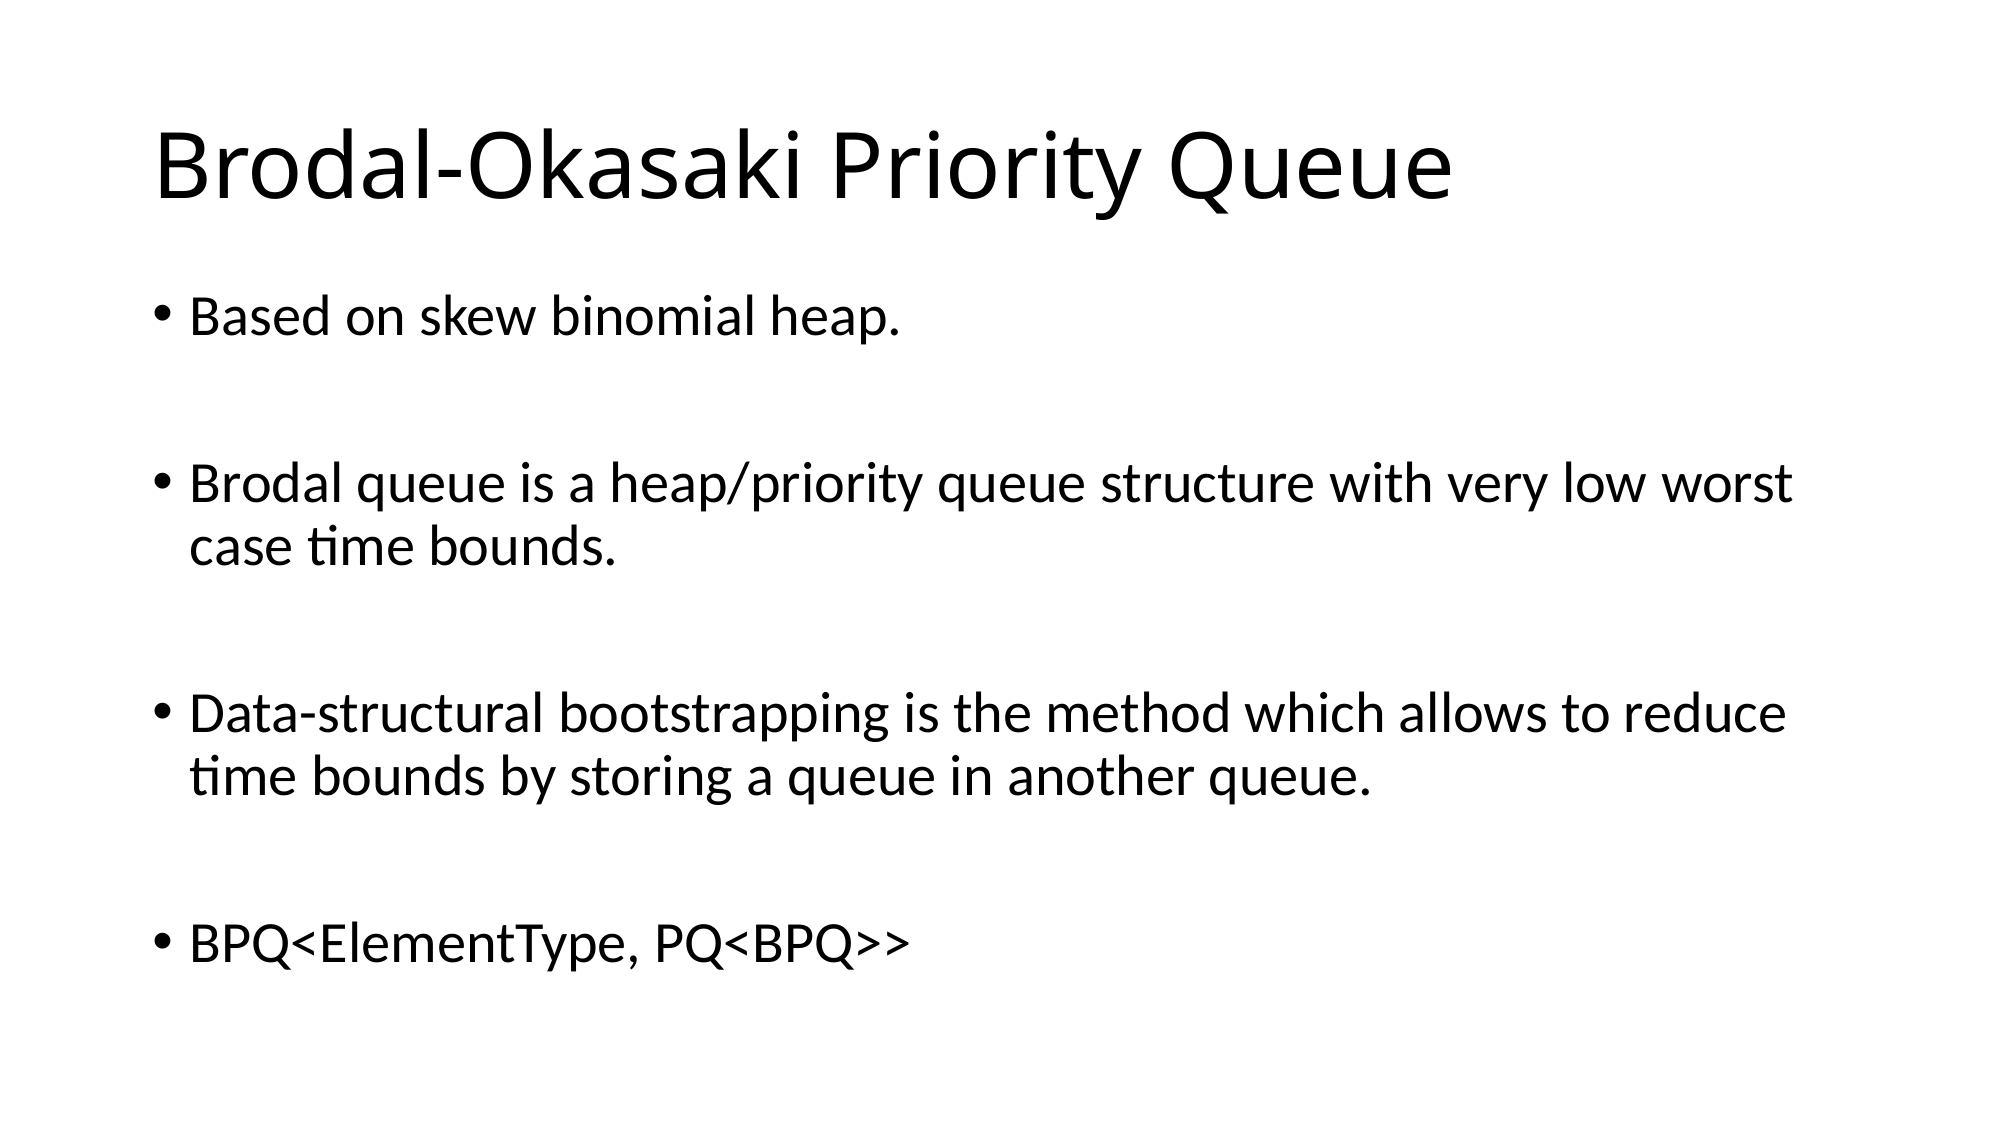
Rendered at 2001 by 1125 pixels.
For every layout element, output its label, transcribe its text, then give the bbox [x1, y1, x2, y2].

list Based on skew binomial heap. Brodal queue is a heap/priority queue structure with very low worst case time bounds. Data-structural bootstrapping is the method which allows to reduce time bounds by storing a queue in another queue. BPQ<ElementType, PQ<BPQ>> [137, 277, 1918, 1035]
title Brodal-Okasaki Priority Queue [137, 59, 1863, 277]
